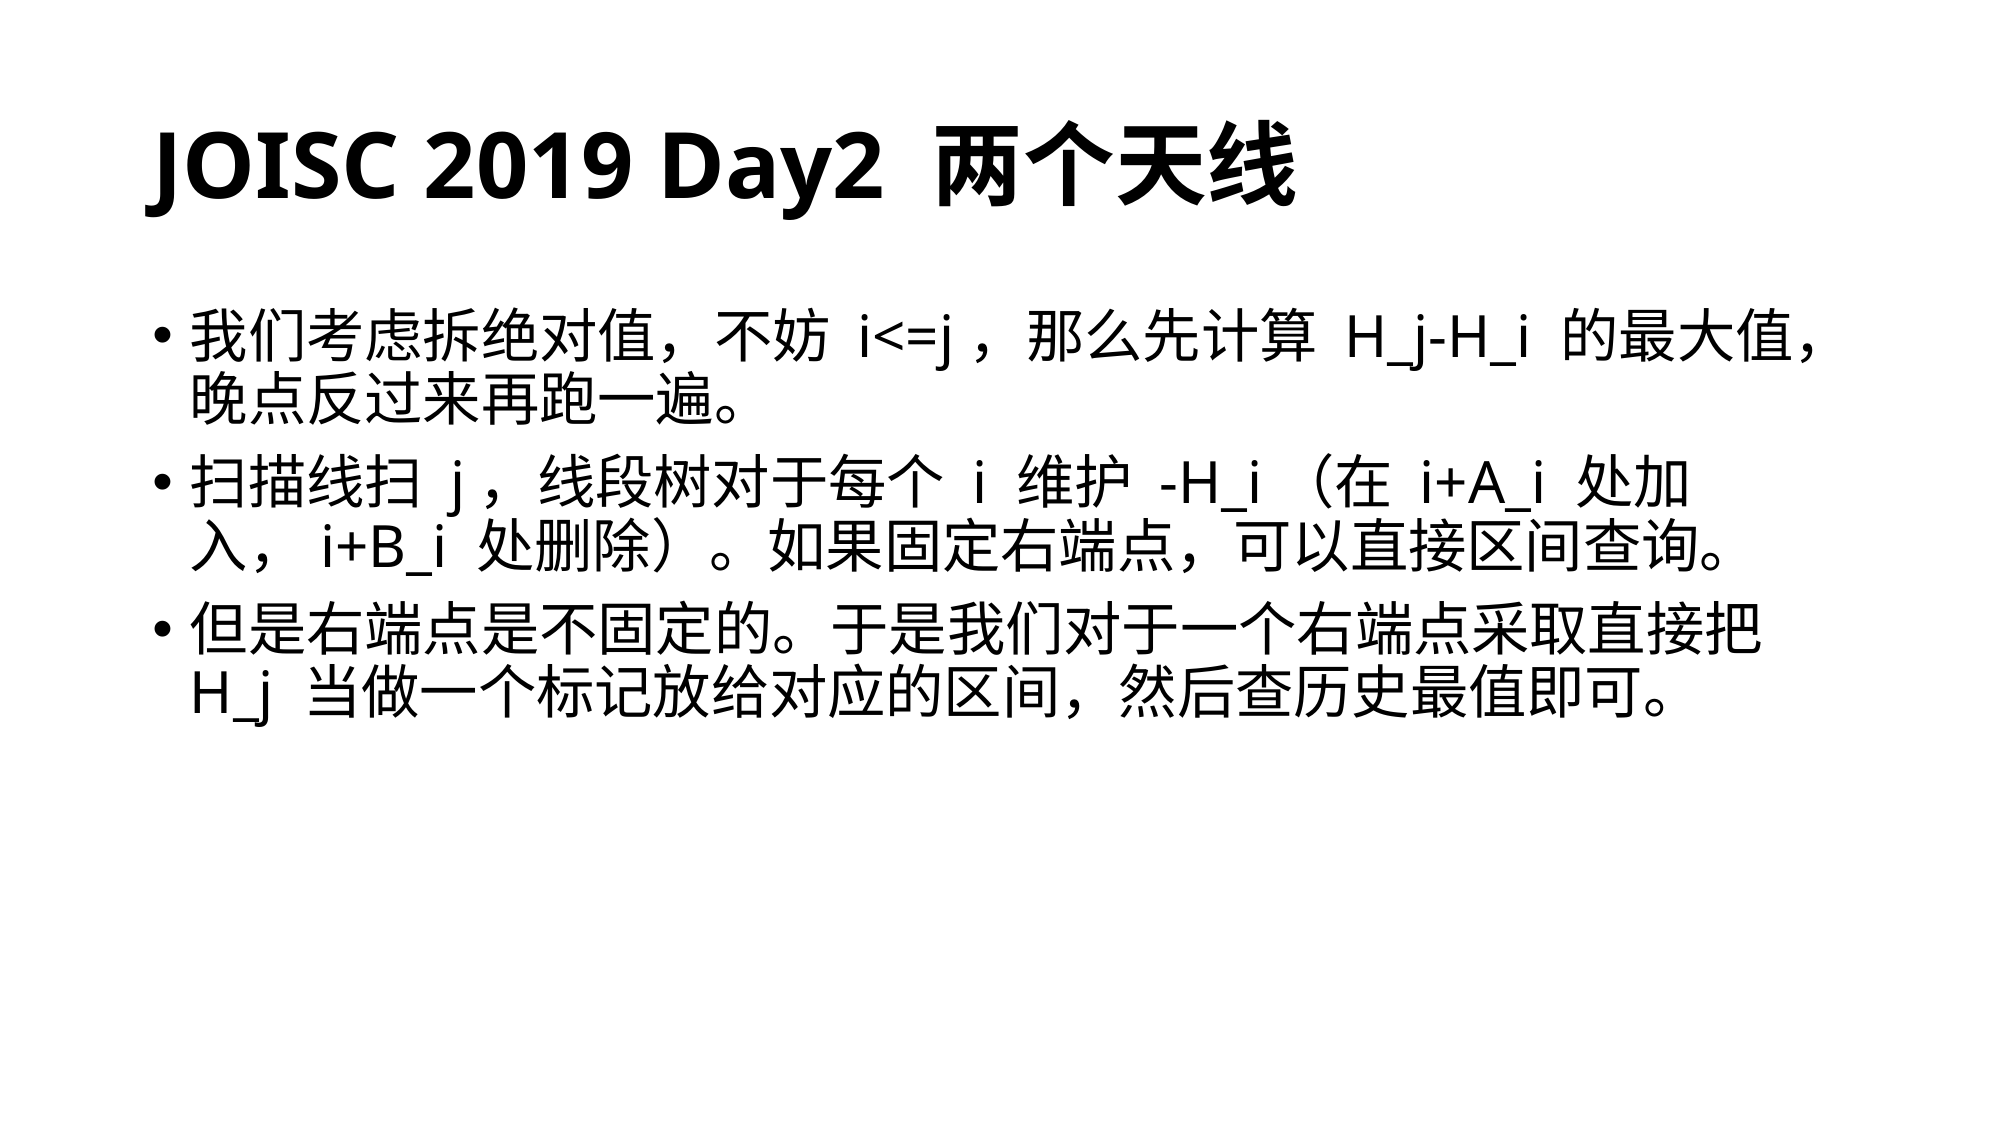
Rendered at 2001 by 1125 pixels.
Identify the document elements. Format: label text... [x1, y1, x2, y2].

title JOISC 2019 Day2 两个天线 [137, 59, 1863, 278]
list 我们考虑拆绝对值，不妨 i<=j，那么先计算 H_j-H_i 的最大值，晚点反过来再跑一遍。 扫描线扫 j，线段树对于每个 i 维护 -H_i（在 i+A_i 处加入，i+B_i 处删除）。如果固定右端点，可以直接区间查询。 但是右端点是不固定的。于是我们对于一个右端点采取直接把 H_j 当做一个标记放给对应的区间，然后查历史最值即可。 [137, 299, 1863, 1014]
